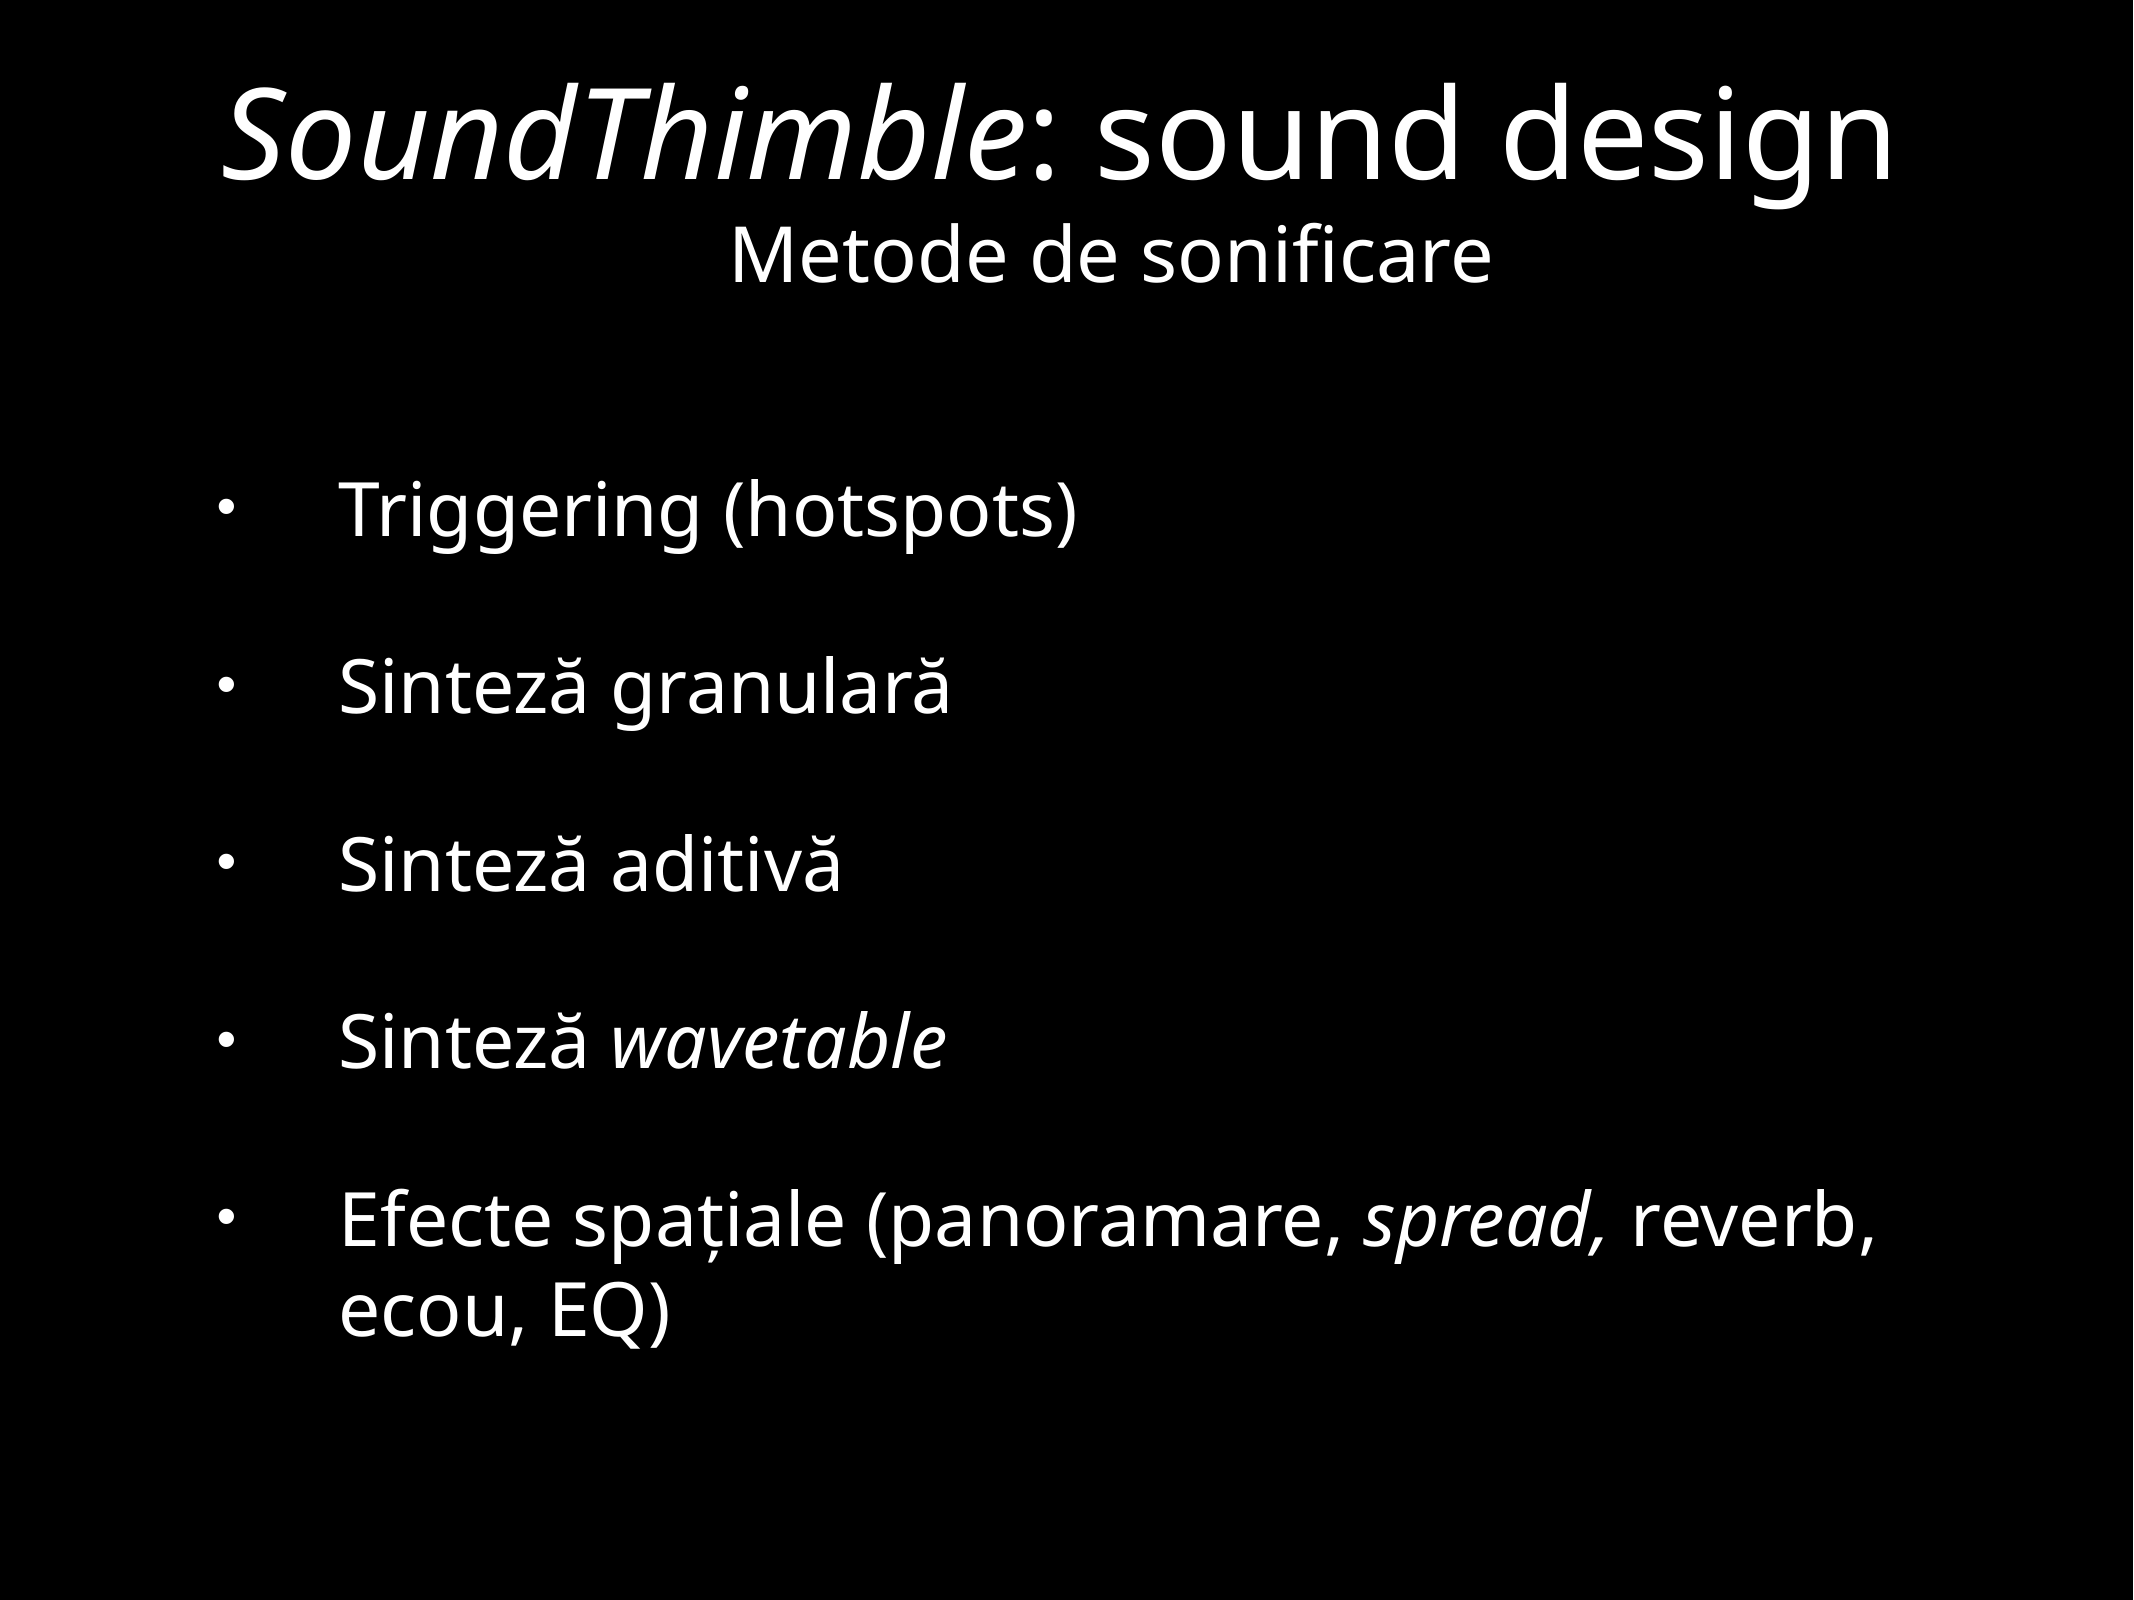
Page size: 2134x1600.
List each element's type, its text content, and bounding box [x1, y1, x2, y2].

title SoundThimble: sound design Metode de sonificare [78, 49, 2043, 301]
list Triggering (hotspots) Sinteză granulară Sinteză aditivă Sinteză wavetable Efecte spațiale (panoramare, spread, reverb, ecou, EQ) [216, 411, 1934, 1401]
